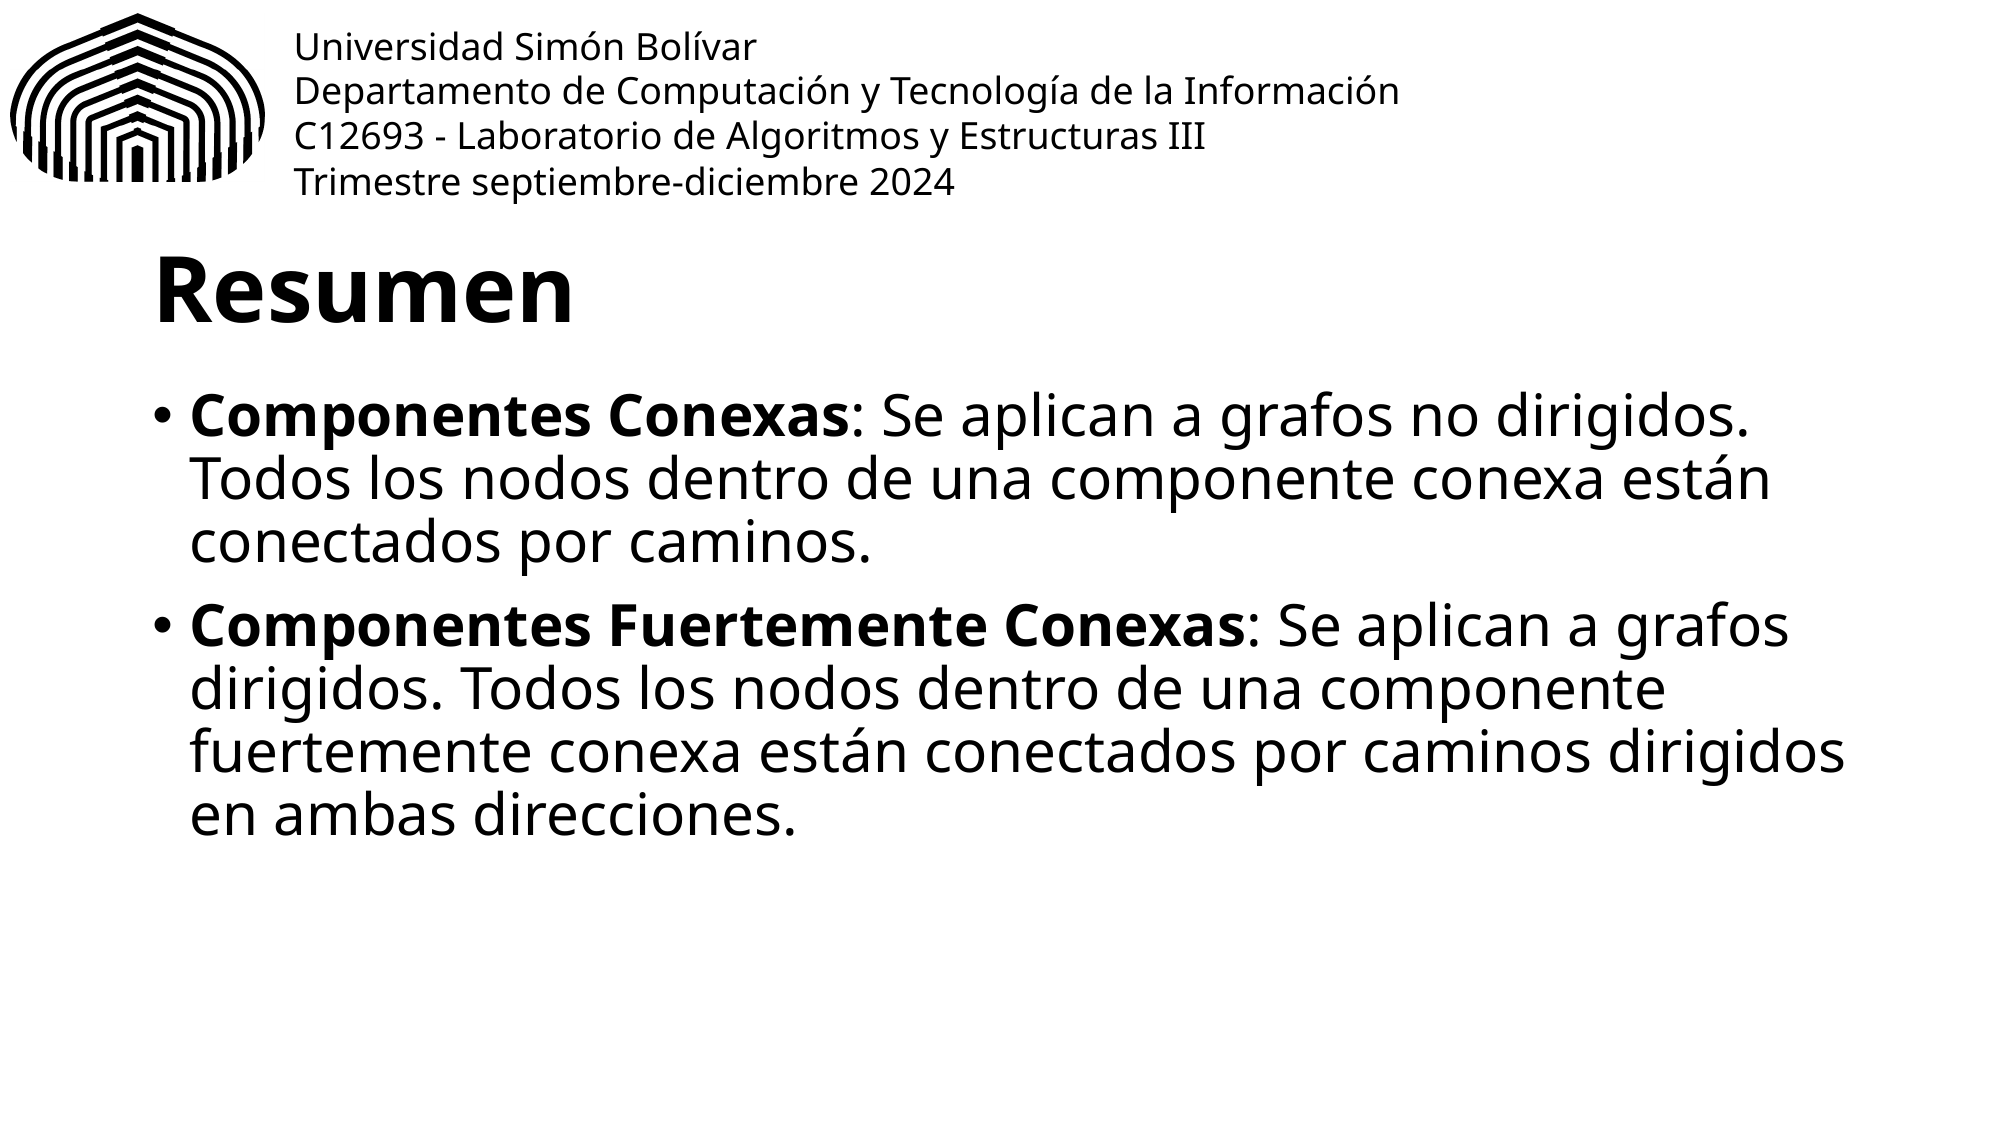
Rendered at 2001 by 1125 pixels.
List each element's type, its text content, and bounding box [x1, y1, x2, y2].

picture [10, 13, 265, 182]
list Componentes Conexas: Se aplican a grafos no dirigidos. Todos los nodos dentro de una componente conexa están conectados por caminos. Componentes Fuertemente Conexas: Se aplican a grafos dirigidos. Todos los nodos dentro de una componente fuertemente conexa están conectados por caminos dirigidos en ambas direcciones. [137, 378, 1863, 1014]
title Resumen [137, 184, 1863, 378]
